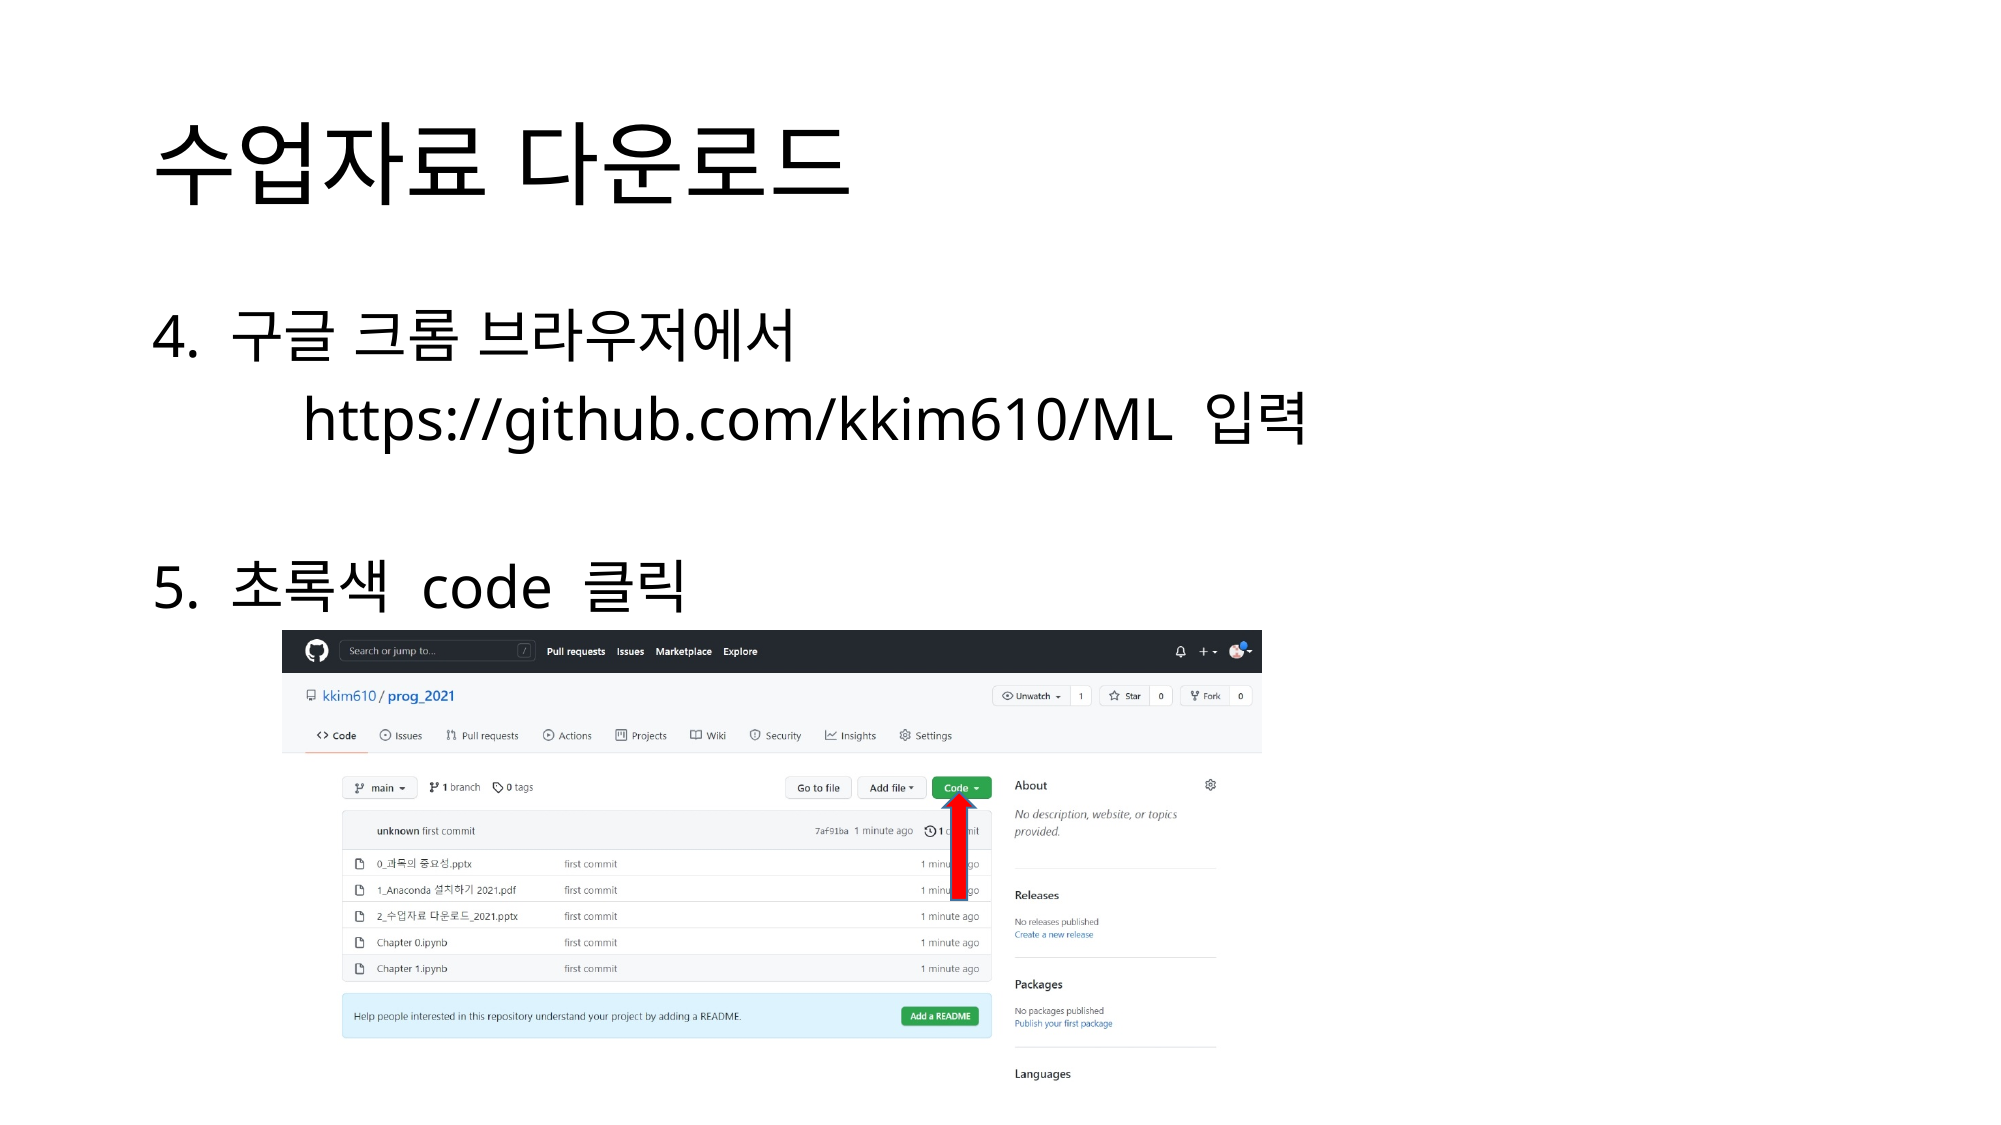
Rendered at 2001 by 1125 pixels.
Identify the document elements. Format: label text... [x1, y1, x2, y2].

list 4. 구글 크롬 브라우저에서 https://github.com/kkim610/ML 입력 5. 초록색 code 클릭 [137, 299, 1863, 1014]
title 수업자료 다운로드 [137, 59, 1863, 278]
picture [282, 630, 1262, 1089]
